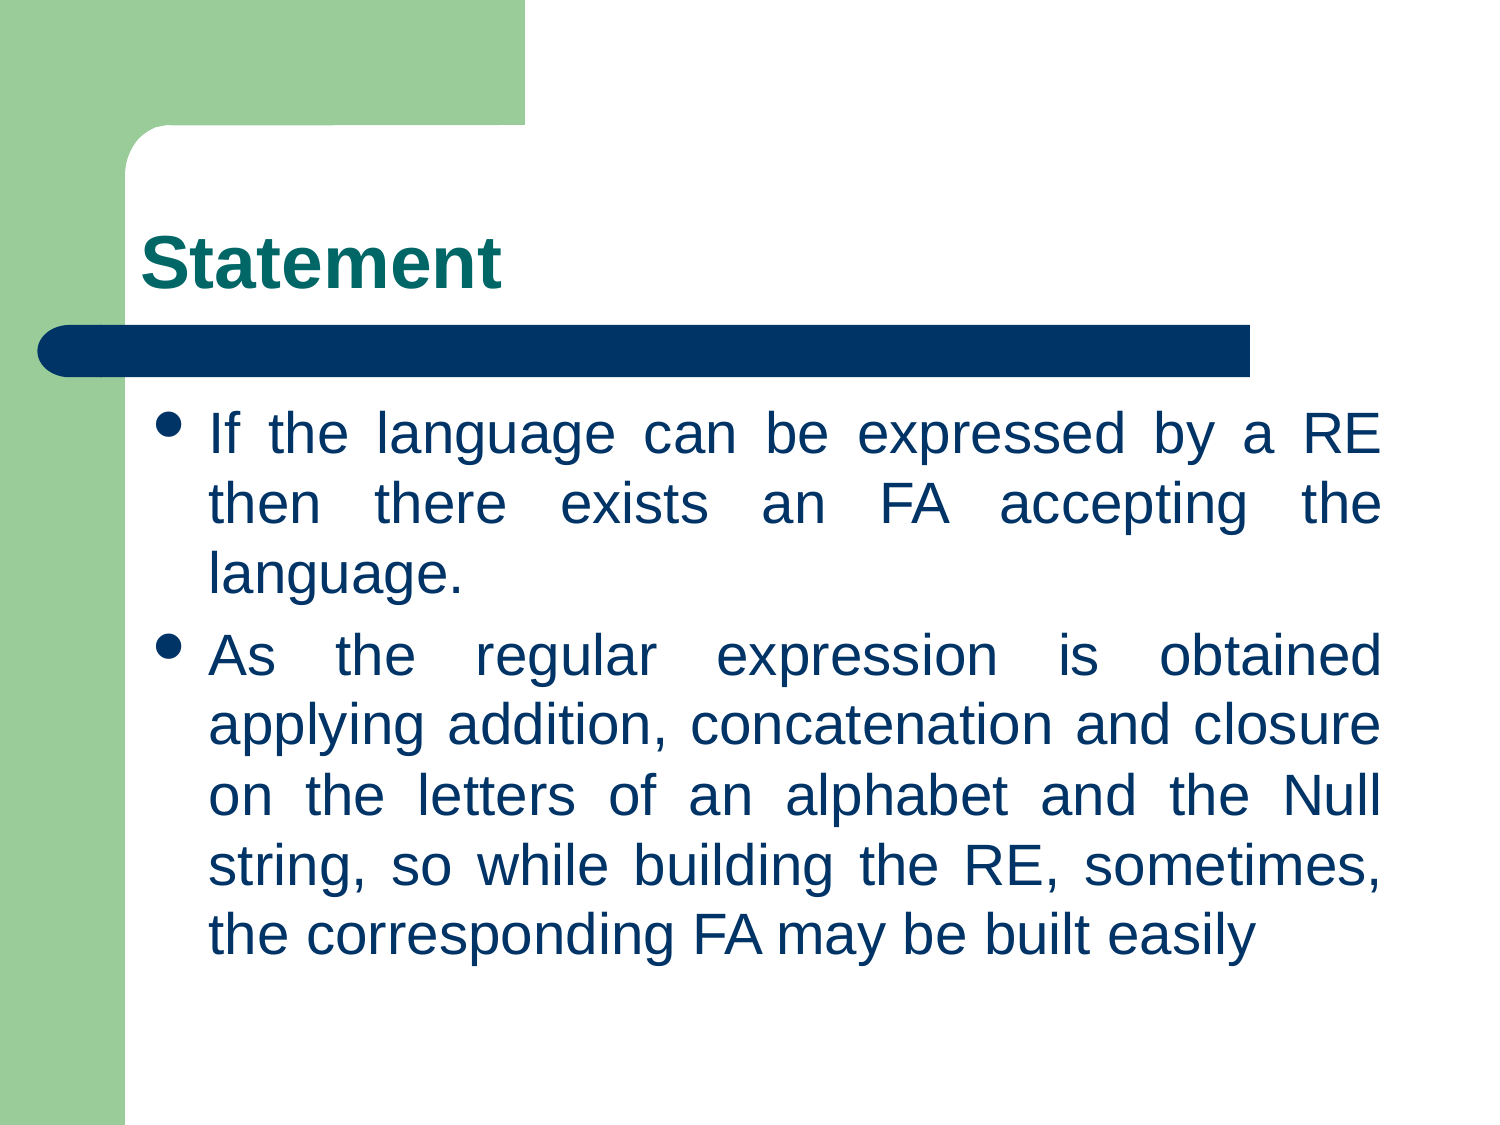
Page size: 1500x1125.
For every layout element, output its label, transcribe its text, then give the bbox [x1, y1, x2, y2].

list If the language can be expressed by a RE then there exists an FA accepting the language. As the regular expression is obtained applying addition, concatenation and closure on the letters of an alphabet and the Null string, so while building the RE, sometimes, the corresponding FA may be built easily [137, 387, 1400, 999]
title Statement [125, 125, 1425, 313]
